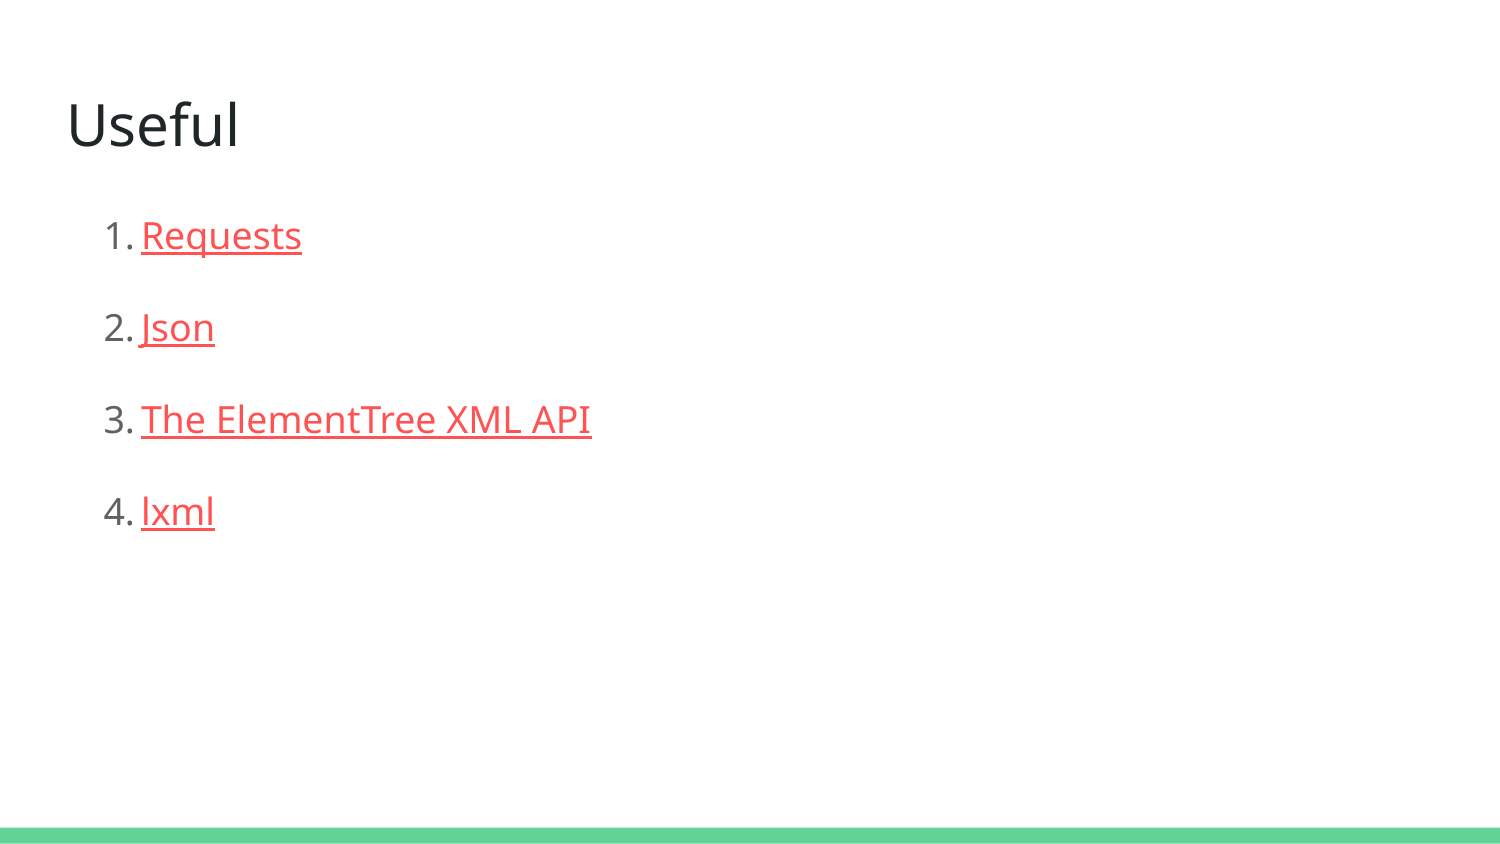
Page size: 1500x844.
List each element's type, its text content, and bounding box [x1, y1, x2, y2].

list Requests Json The ElementTree XML API lxml [51, 189, 1449, 750]
title Useful [51, 72, 1449, 167]
